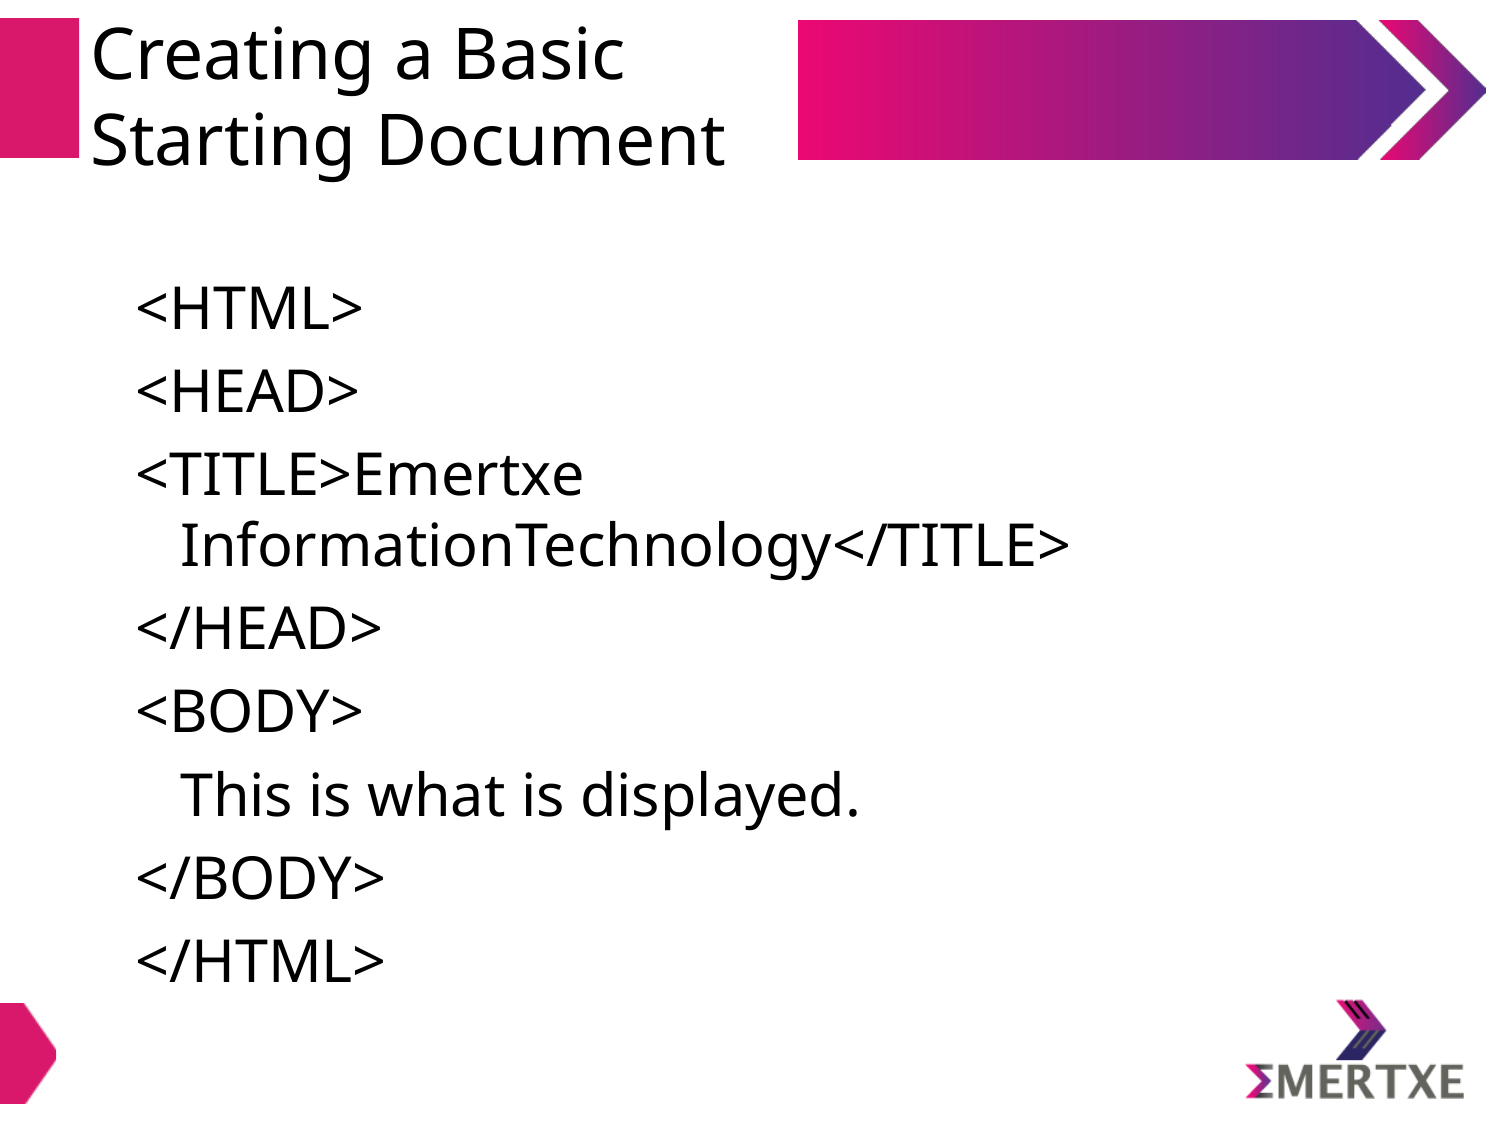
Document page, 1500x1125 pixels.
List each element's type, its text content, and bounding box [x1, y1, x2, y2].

list <HTML> <HEAD> <TITLE>Emertxe InformationTechnology</TITLE> </HEAD> <BODY> This is what is displayed. </BODY> </HTML> [75, 262, 1425, 1005]
picture [1425, 20, 1486, 160]
picture [1245, 996, 1465, 1099]
title Creating a Basic Starting Document [75, 0, 1425, 188]
